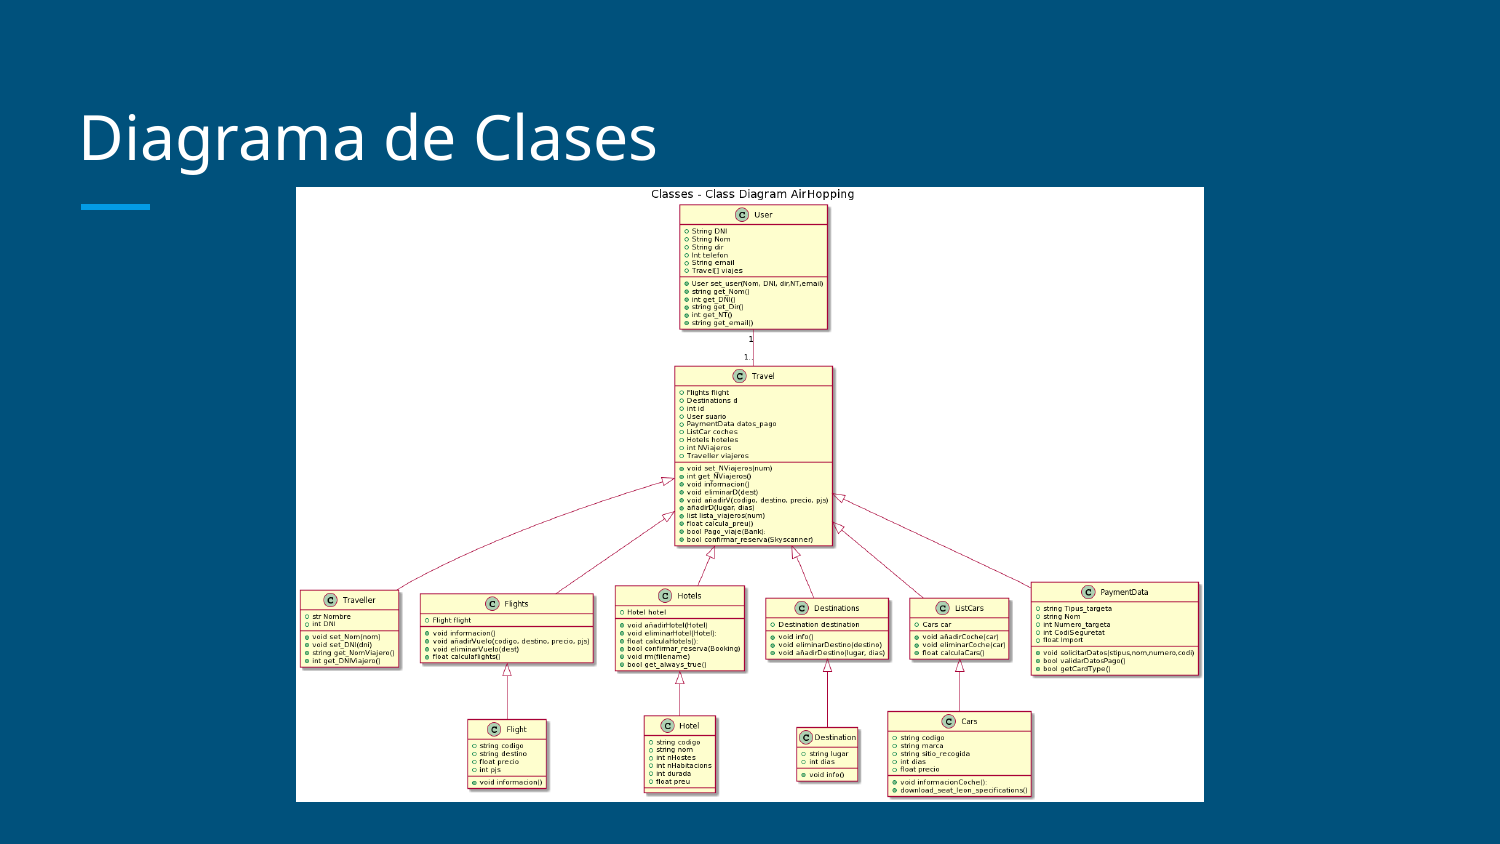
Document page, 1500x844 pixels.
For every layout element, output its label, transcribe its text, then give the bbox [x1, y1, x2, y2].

picture [297, 188, 1203, 801]
title Diagrama de Clases [63, 75, 1437, 188]
